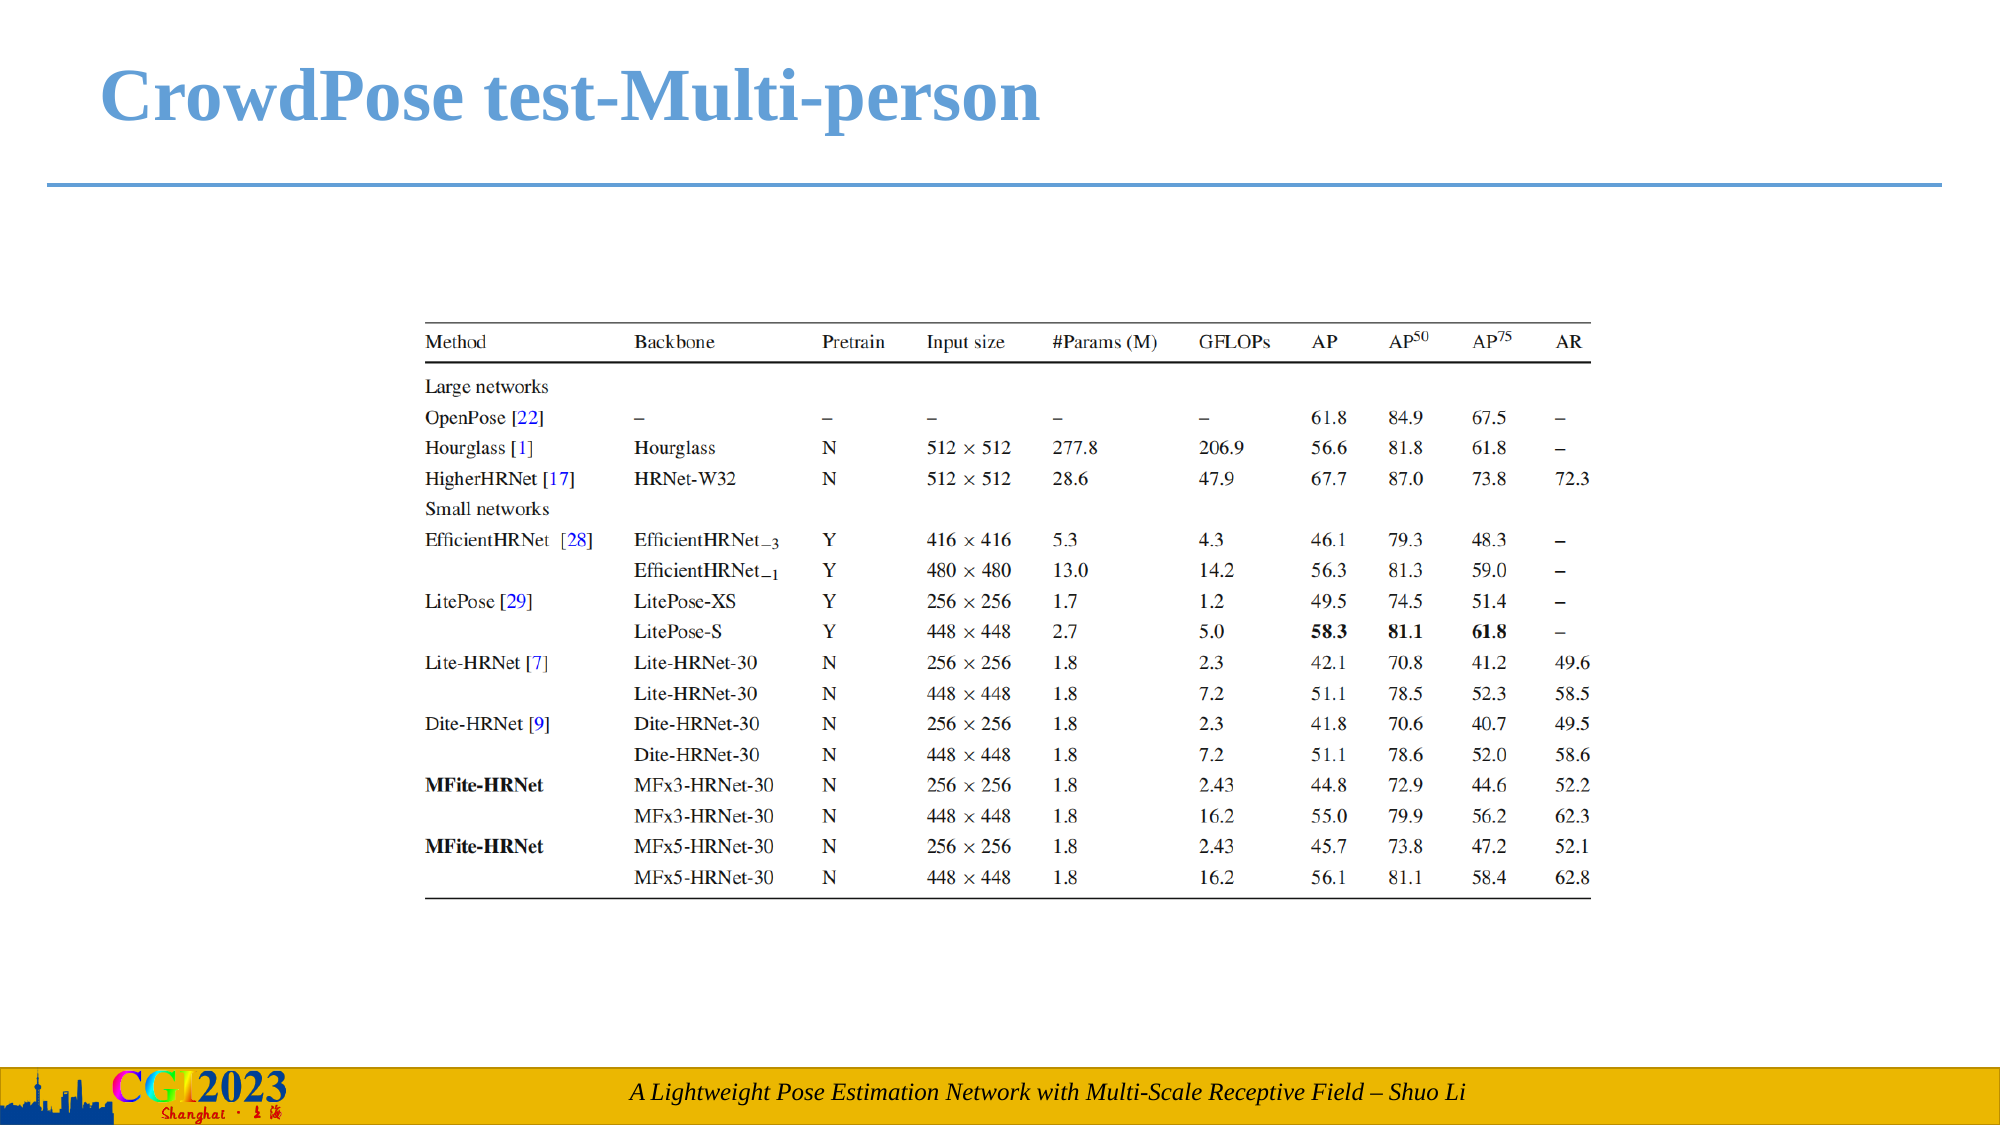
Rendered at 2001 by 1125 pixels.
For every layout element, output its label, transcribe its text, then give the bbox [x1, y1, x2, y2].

picture [422, 316, 1599, 902]
slide_number 17 [1724, 1063, 1961, 1067]
text_box [294, 1067, 2000, 1125]
picture [0, 1067, 294, 1125]
text_box A Lightweight Pose Estimation Network with Multi-Scale Receptive Field – Shuo Li [348, 1067, 1749, 1110]
title CrowdPose test-Multi-person [84, 21, 1204, 170]
